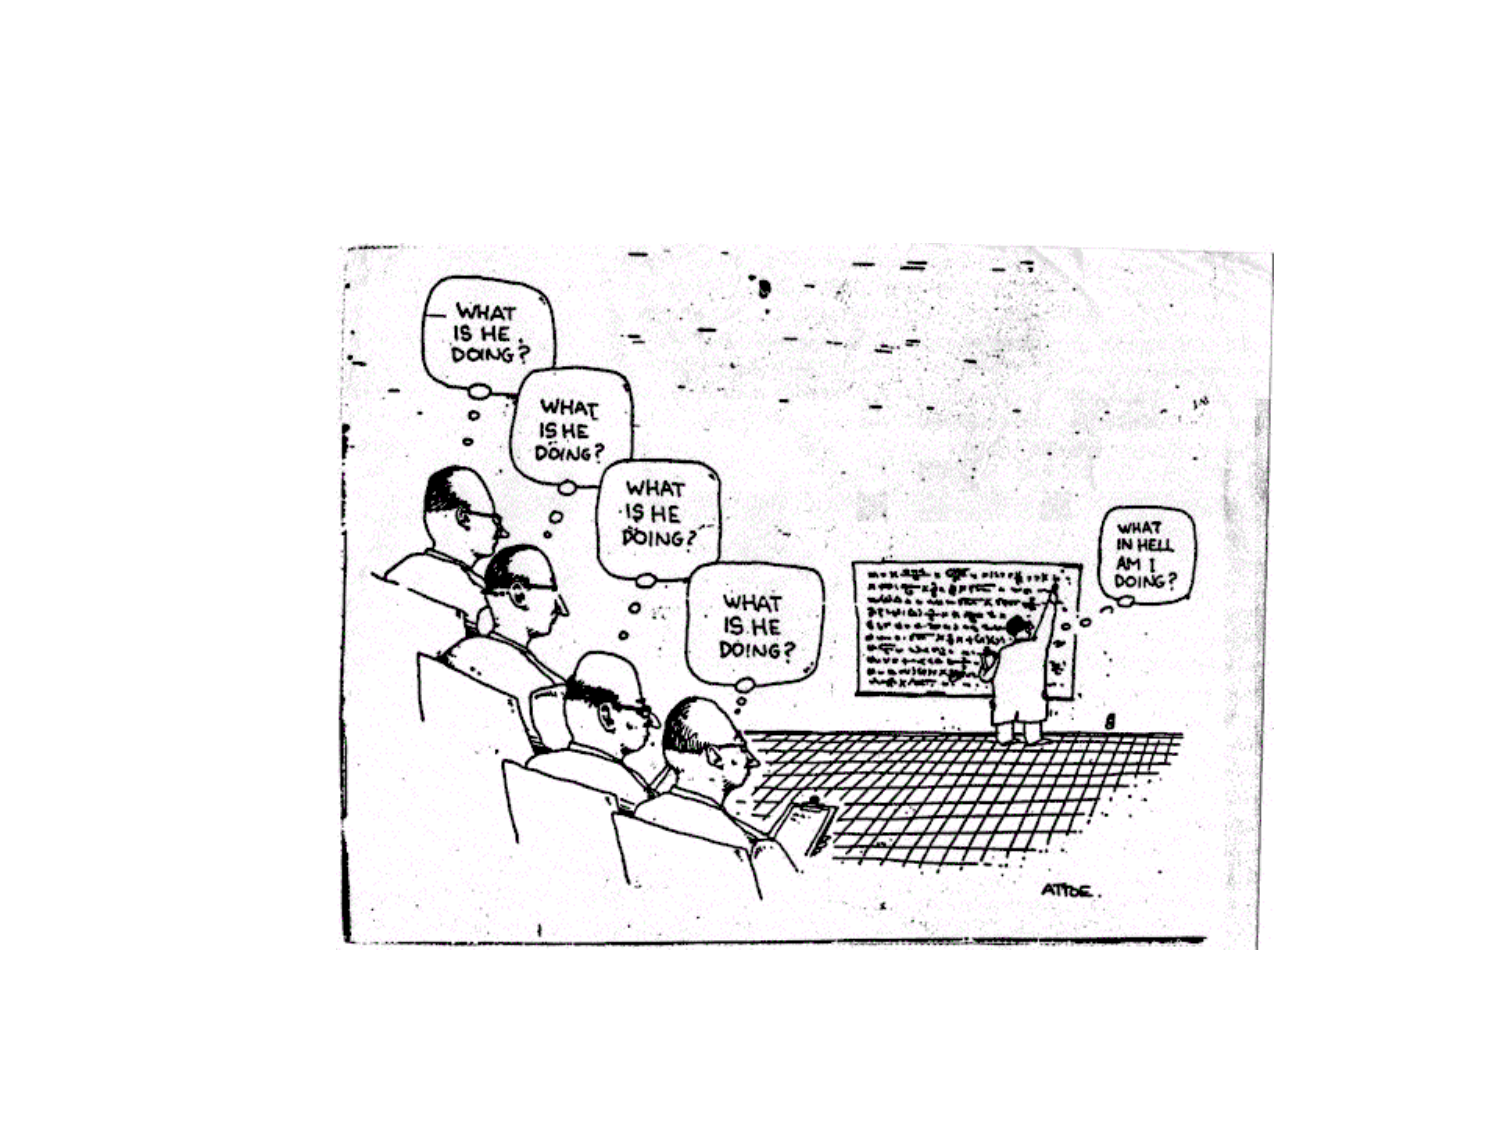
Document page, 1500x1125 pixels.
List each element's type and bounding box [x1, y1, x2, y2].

picture [336, 243, 1275, 950]
